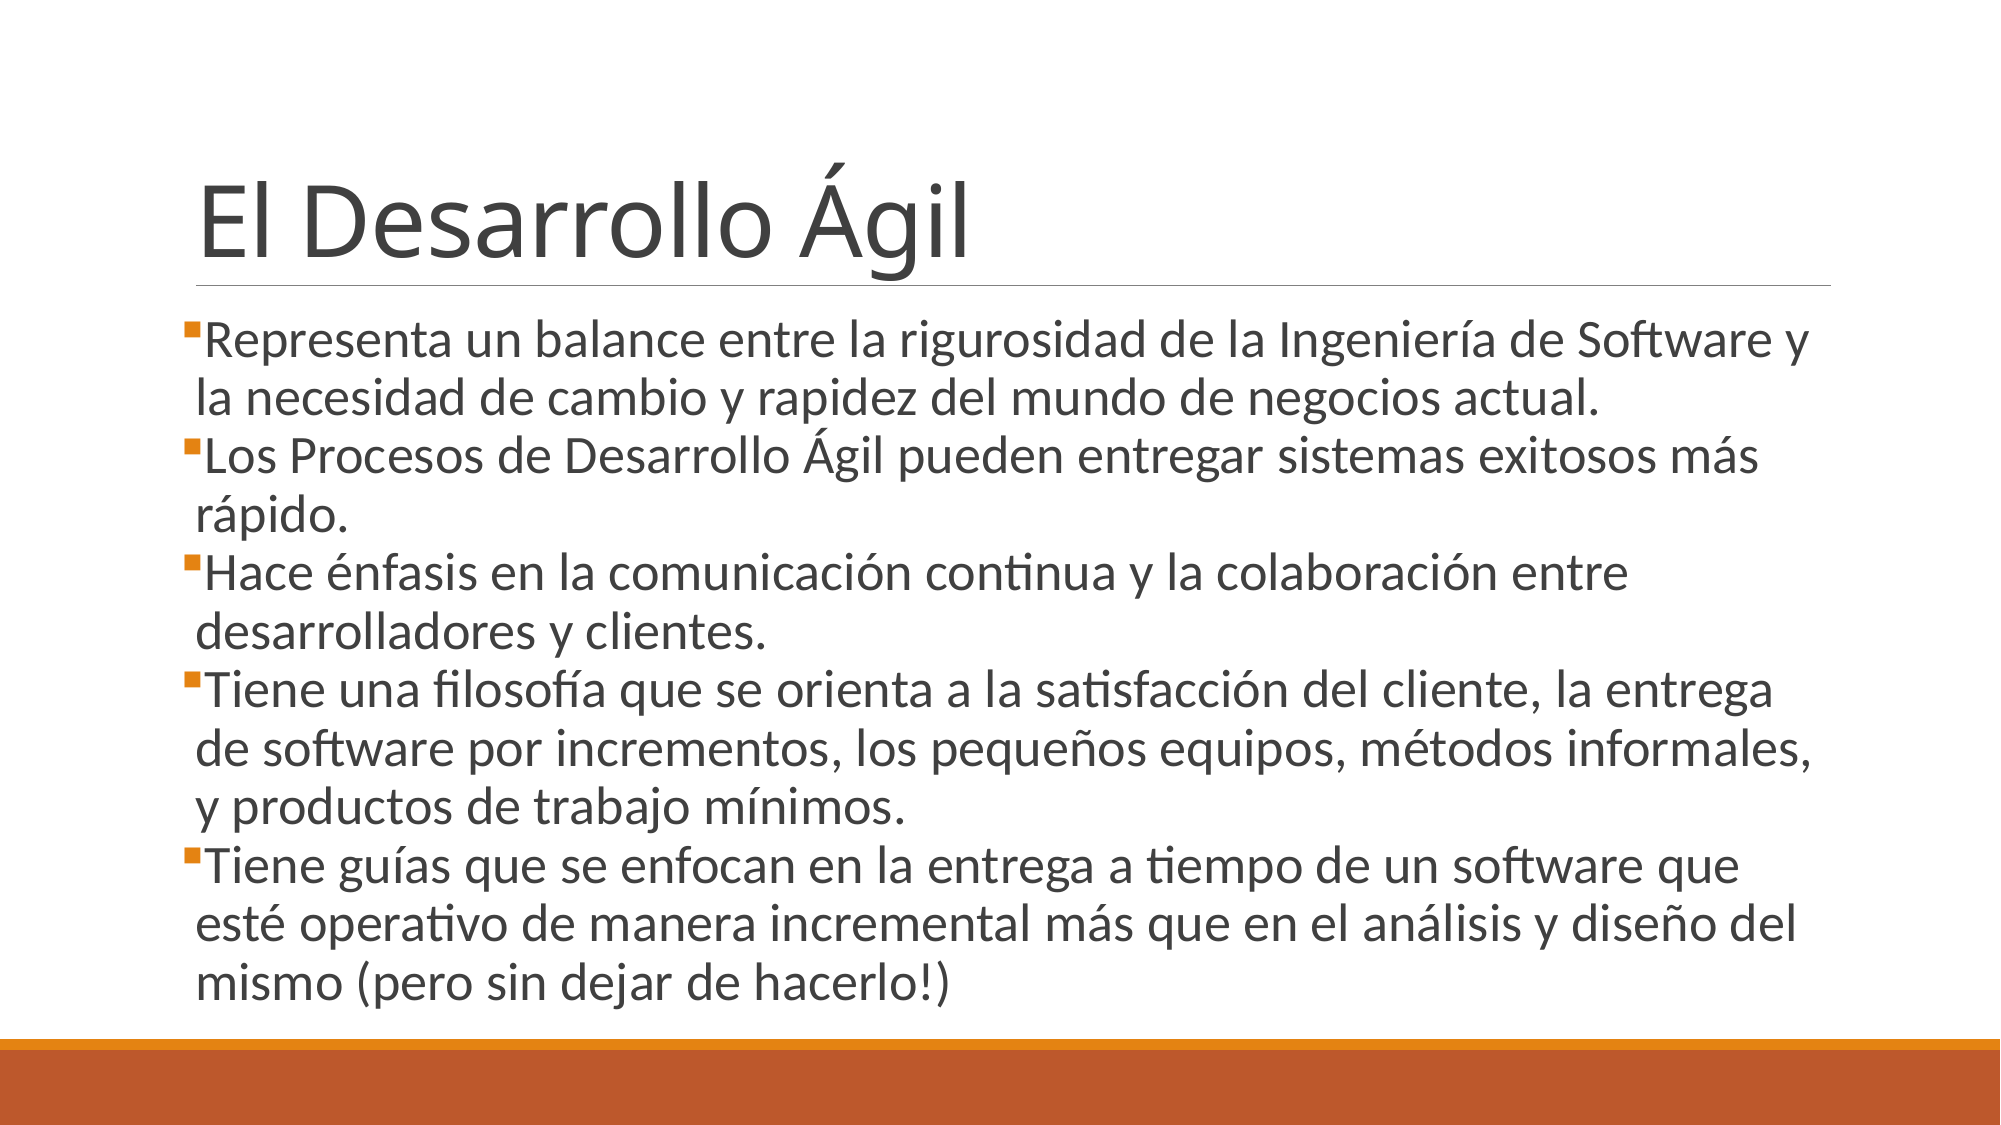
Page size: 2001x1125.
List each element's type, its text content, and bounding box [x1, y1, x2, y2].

list Representa un balance entre la rigurosidad de la Ingeniería de Software y la necesidad de cambio y rapidez del mundo de negocios actual. Los Procesos de Desarrollo Ágil pueden entregar sistemas exitosos más rápido. Hace énfasis en la comunicación continua y la colaboración entre desarrolladores y clientes. Tiene una filosofía que se orienta a la satisfacción del cliente, la entrega de software por incrementos, los pequeños equipos, métodos informales, y productos de trabajo mínimos. Tiene guías que se enfocan en la entrega a tiempo de un software que esté operativo de manera incremental más que en el análisis y diseño del mismo (pero sin dejar de hacerlo!) [180, 302, 1830, 963]
title El Desarrollo Ágil [180, 47, 1830, 285]
